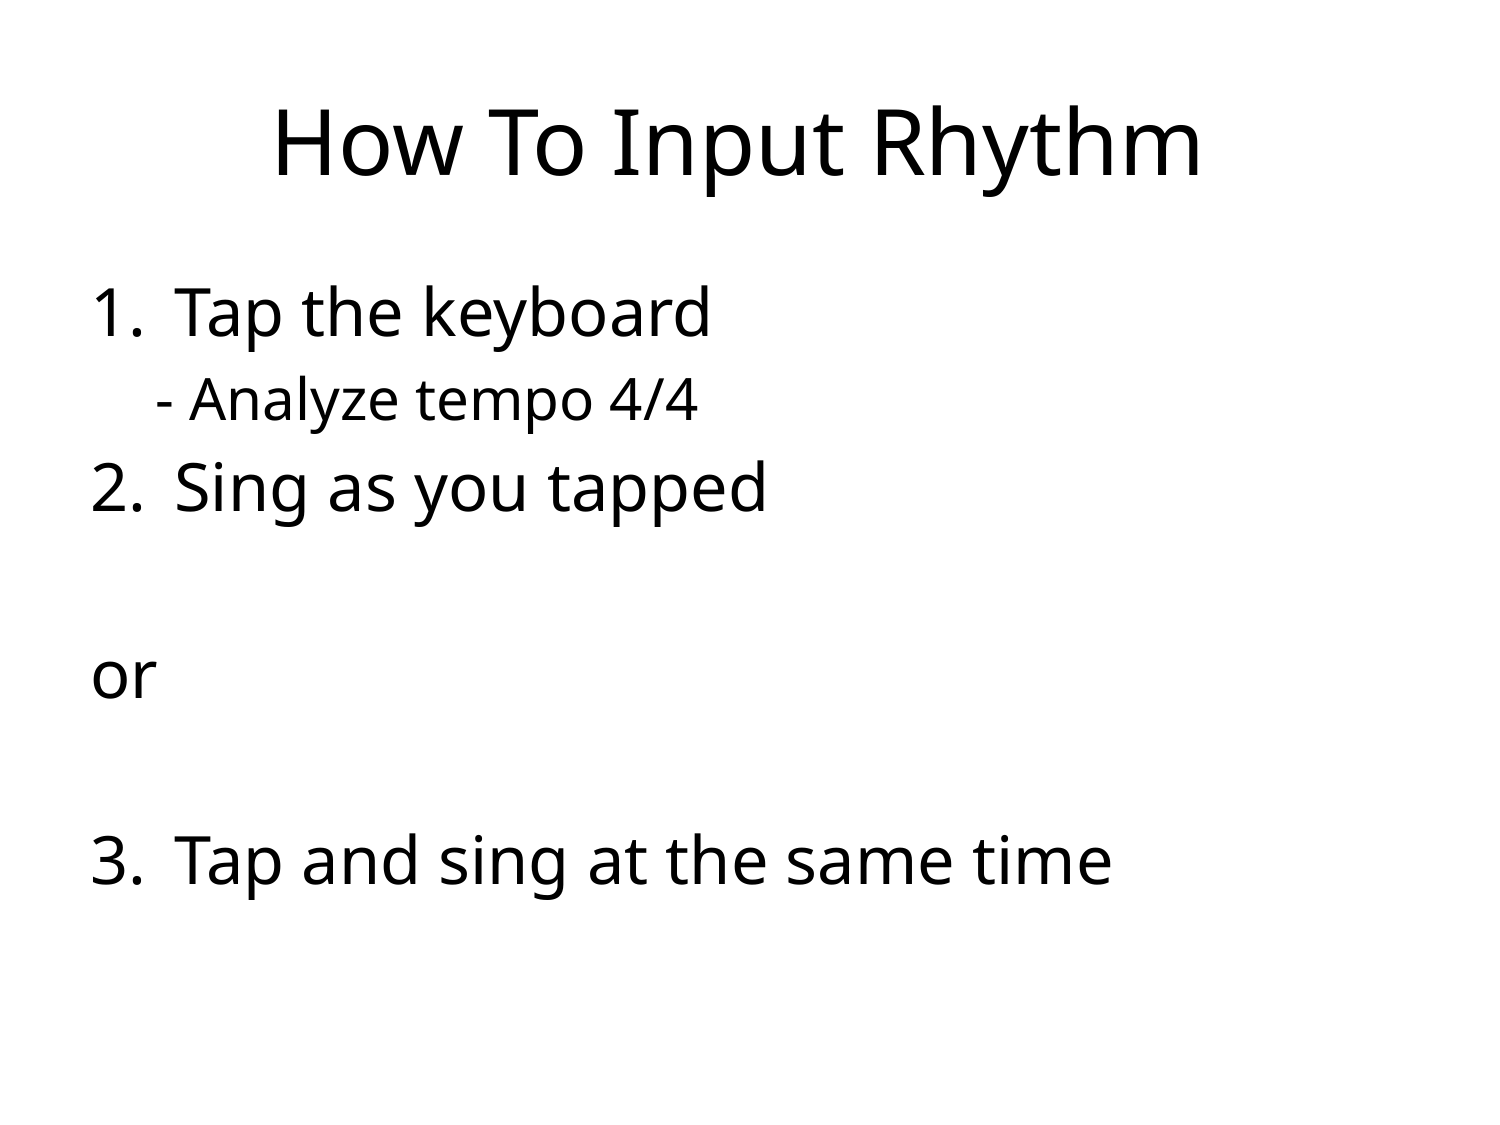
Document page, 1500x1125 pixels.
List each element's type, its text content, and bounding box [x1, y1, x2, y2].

title How To Input Rhythm [75, 45, 1425, 233]
list Tap the keyboard - Analyze tempo 4/4 Sing as you tapped or Tap and sing at the same time [75, 262, 1425, 1005]
